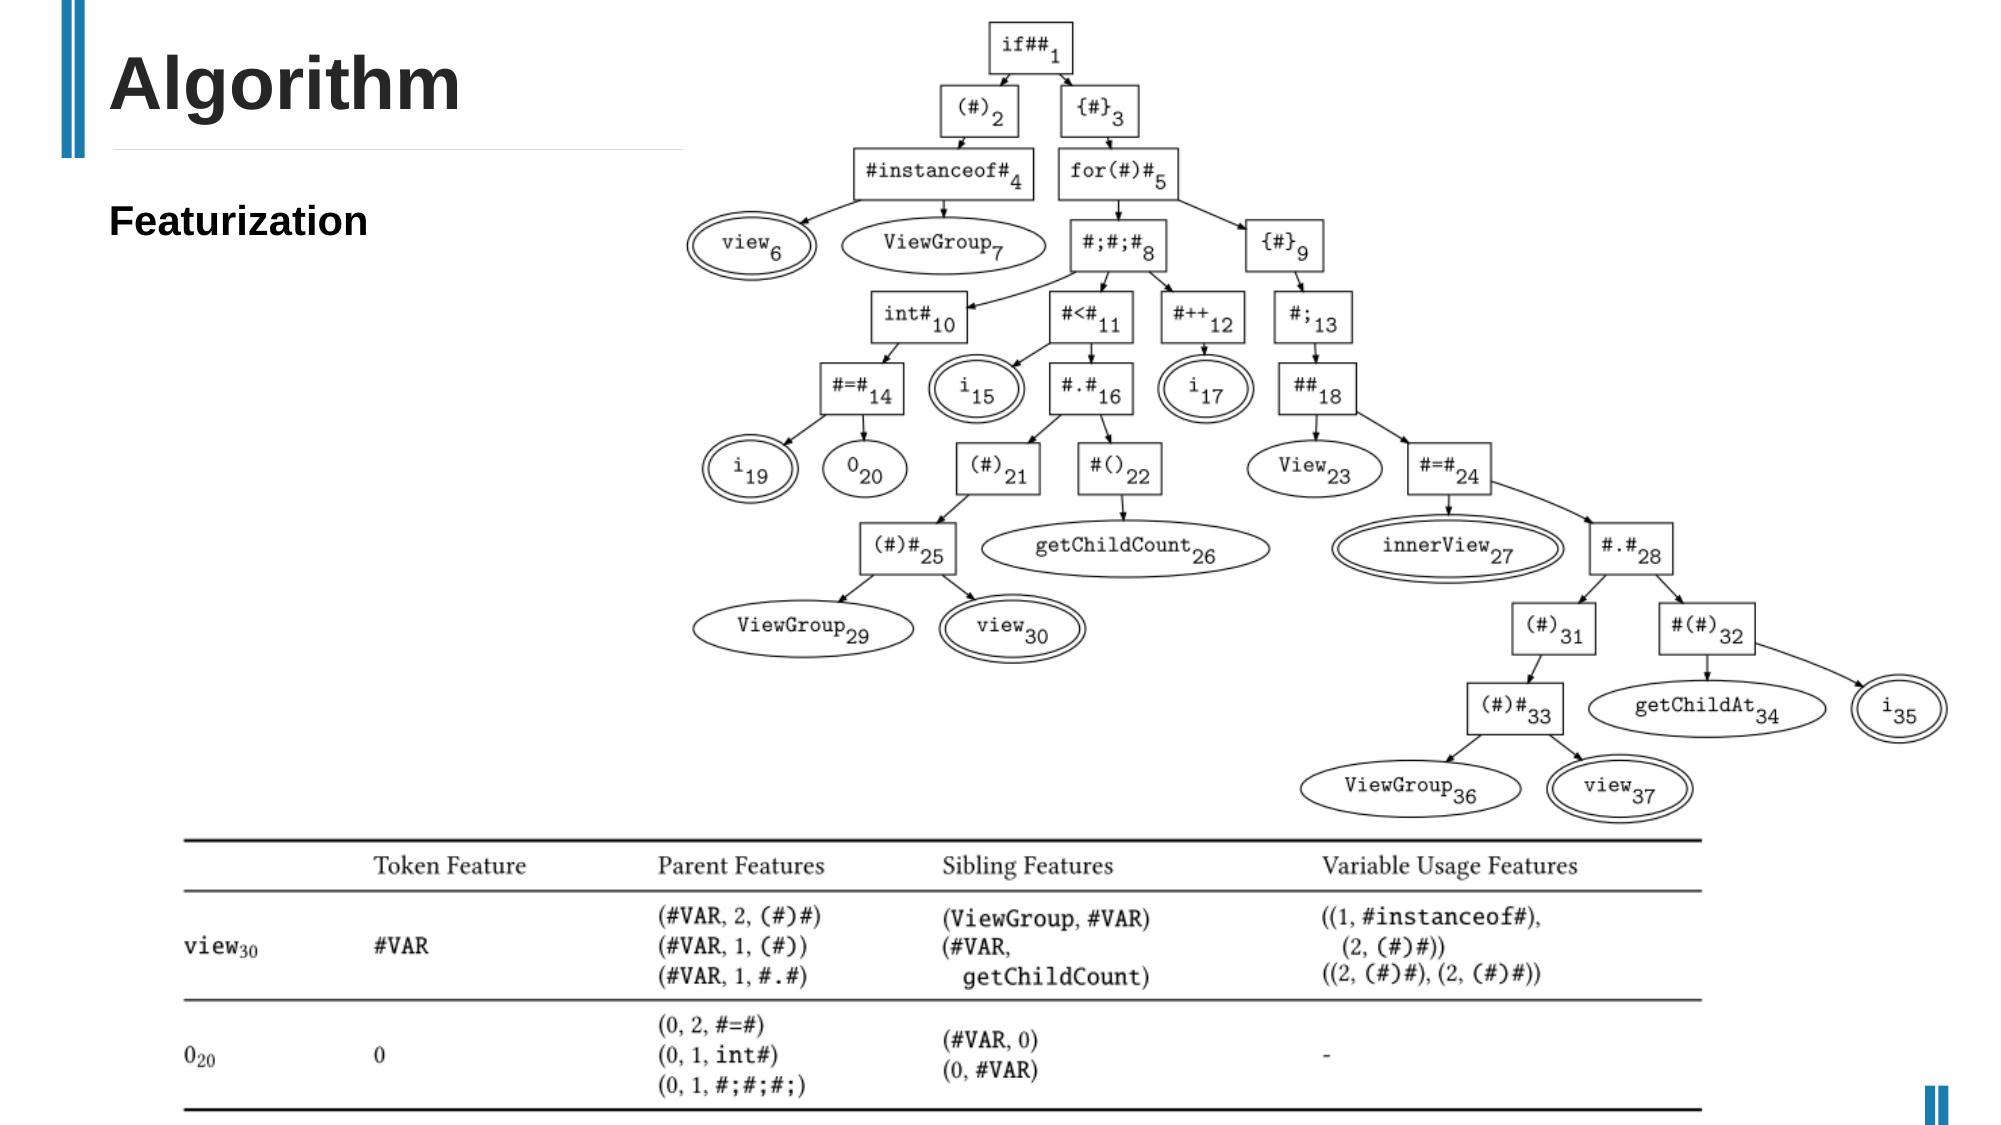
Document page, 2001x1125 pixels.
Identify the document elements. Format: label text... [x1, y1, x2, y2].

picture [162, 11, 1952, 1122]
text_box Featurization [93, 186, 682, 251]
text_box Algorithm [94, 26, 608, 132]
